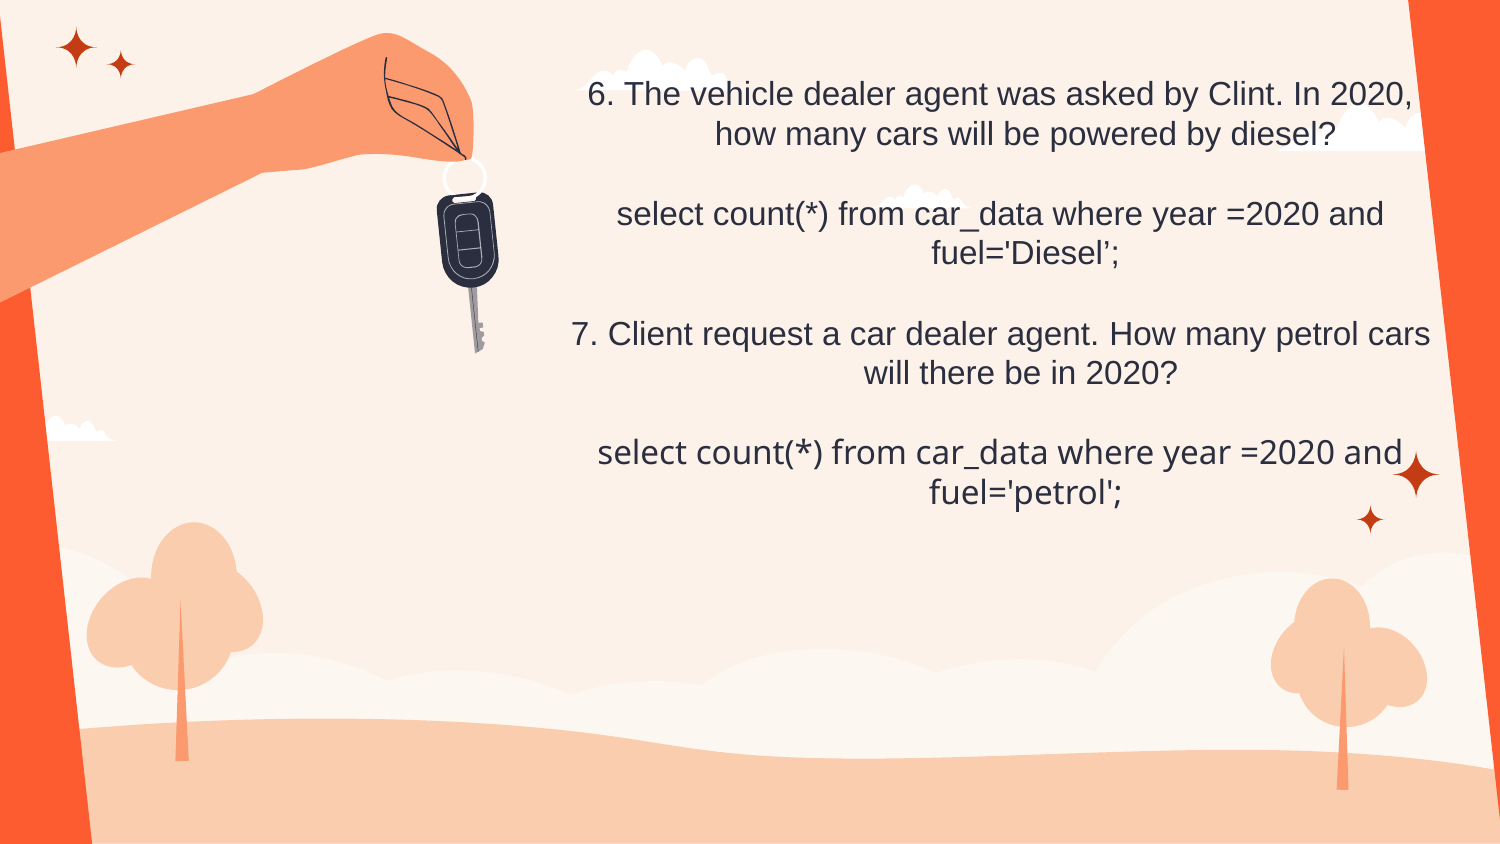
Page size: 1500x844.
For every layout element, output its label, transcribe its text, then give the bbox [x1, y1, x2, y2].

subtitle 6. The vehicle dealer agent was asked by Clint. In 2020, how many cars will be powered by diesel? select count(*) from car_data where year =2020 and fuel='Diesel’; 7. Client request a car dealer agent. How many petrol cars will there be in 2020? select count(*) from car_data where year =2020 and fuel='petrol'; [518, 57, 1459, 787]
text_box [441, 155, 499, 354]
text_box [0, 32, 476, 324]
